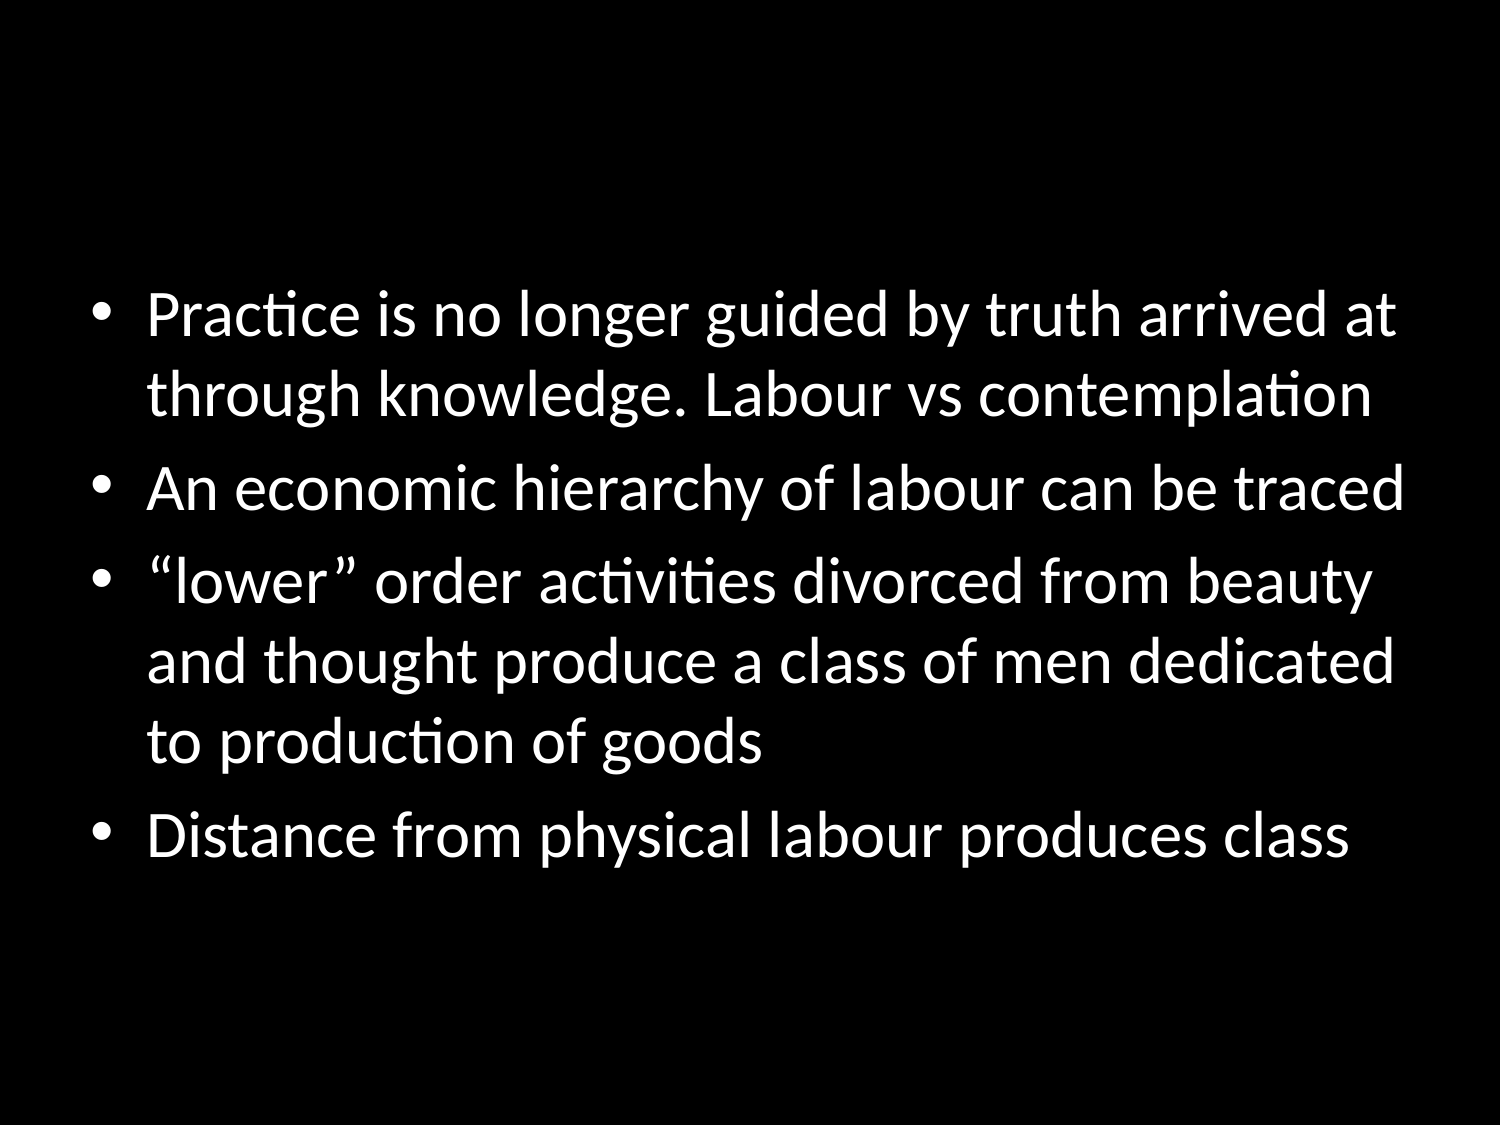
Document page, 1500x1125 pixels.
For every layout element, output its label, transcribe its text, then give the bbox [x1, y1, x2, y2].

list Practice is no longer guided by truth arrived at through knowledge. Labour vs contemplation An economic hierarchy of labour can be traced “lower” order activities divorced from beauty and thought produce a class of men dedicated to production of goods Distance from physical labour produces class [75, 262, 1425, 1005]
